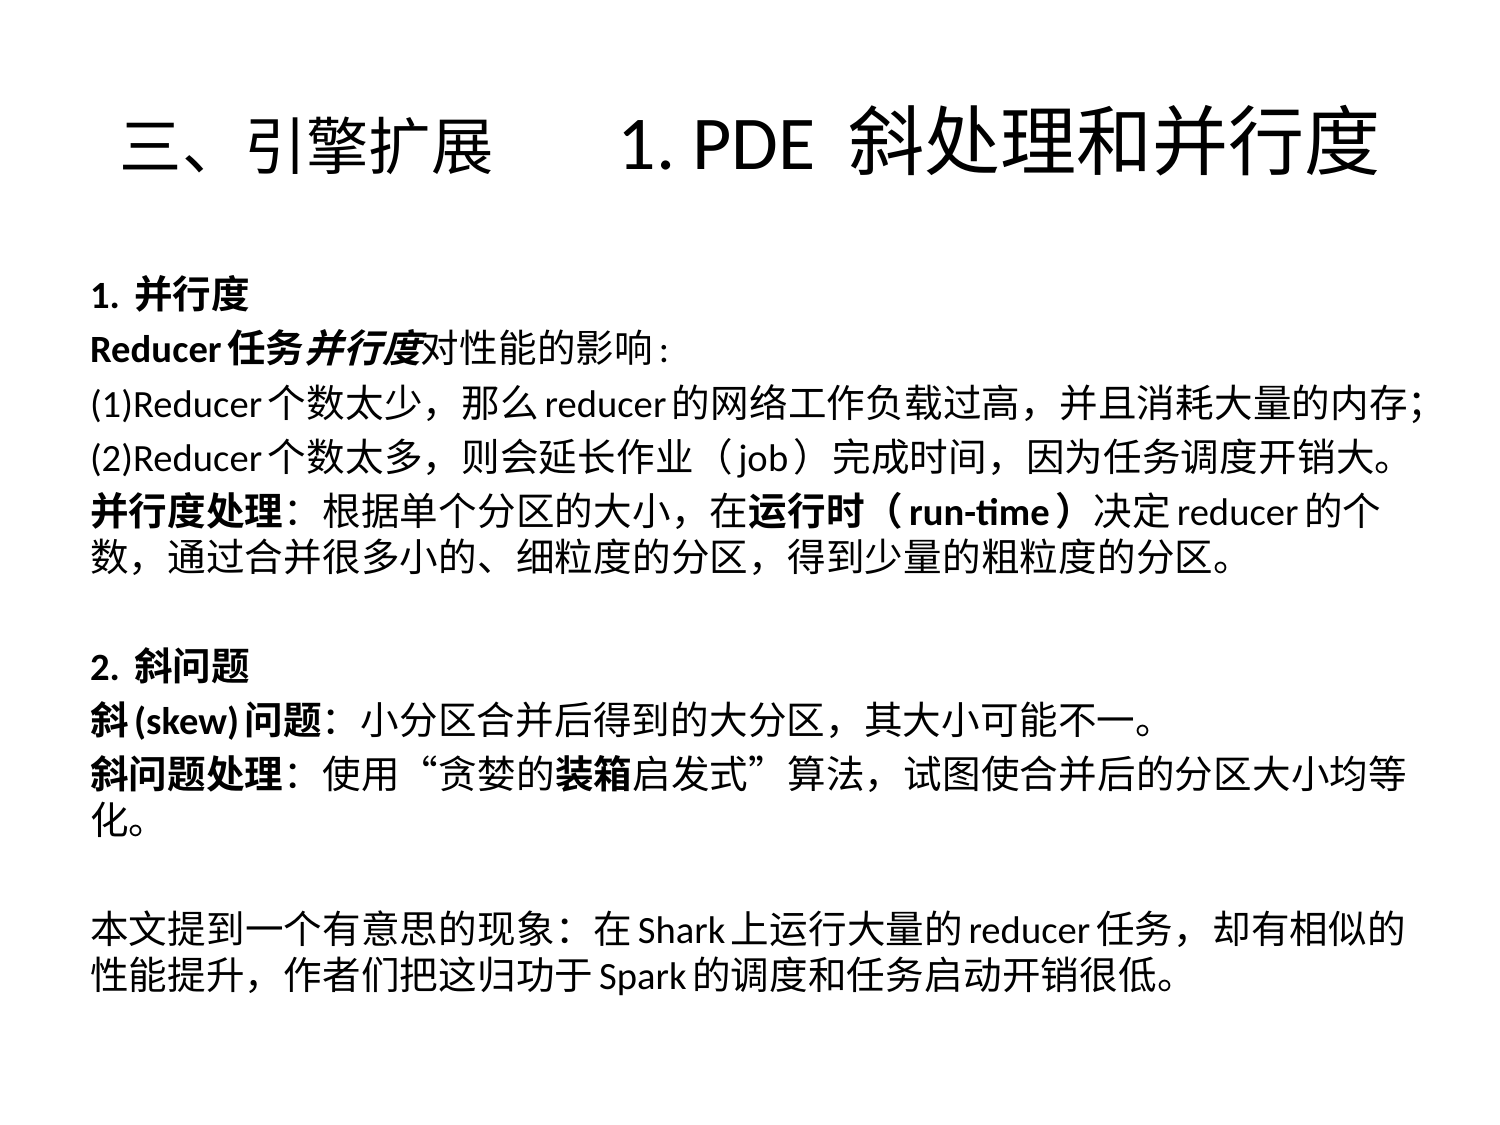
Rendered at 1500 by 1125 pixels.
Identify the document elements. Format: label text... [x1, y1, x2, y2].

title 三、引擎扩展 1. PDE 斜处理和并行度 [75, 45, 1425, 233]
list 1. 并行度 Reducer任务并行度对性能的影响: (1)Reducer个数太少，那么reducer的网络工作负载过高，并且消耗大量的内存； (2)Reducer个数太多，则会延长作业（job）完成时间，因为任务调度开销大。 并行度处理：根据单个分区的大小，在运行时（run-time）决定reducer的个数，通过合并很多小的、细粒度的分区，得到少量的粗粒度的分区。 2. 斜问题 斜(skew)问题：小分区合并后得到的大分区，其大小可能不一。 斜问题处理：使用“贪婪的装箱启发式”算法，试图使合并后的分区大小均等化。 本文提到一个有意思的现象：在Shark上运行大量的reducer任务，却有相似的性能提升，作者们把这归功于Spark的调度和任务启动开销很低。 [75, 262, 1425, 1005]
